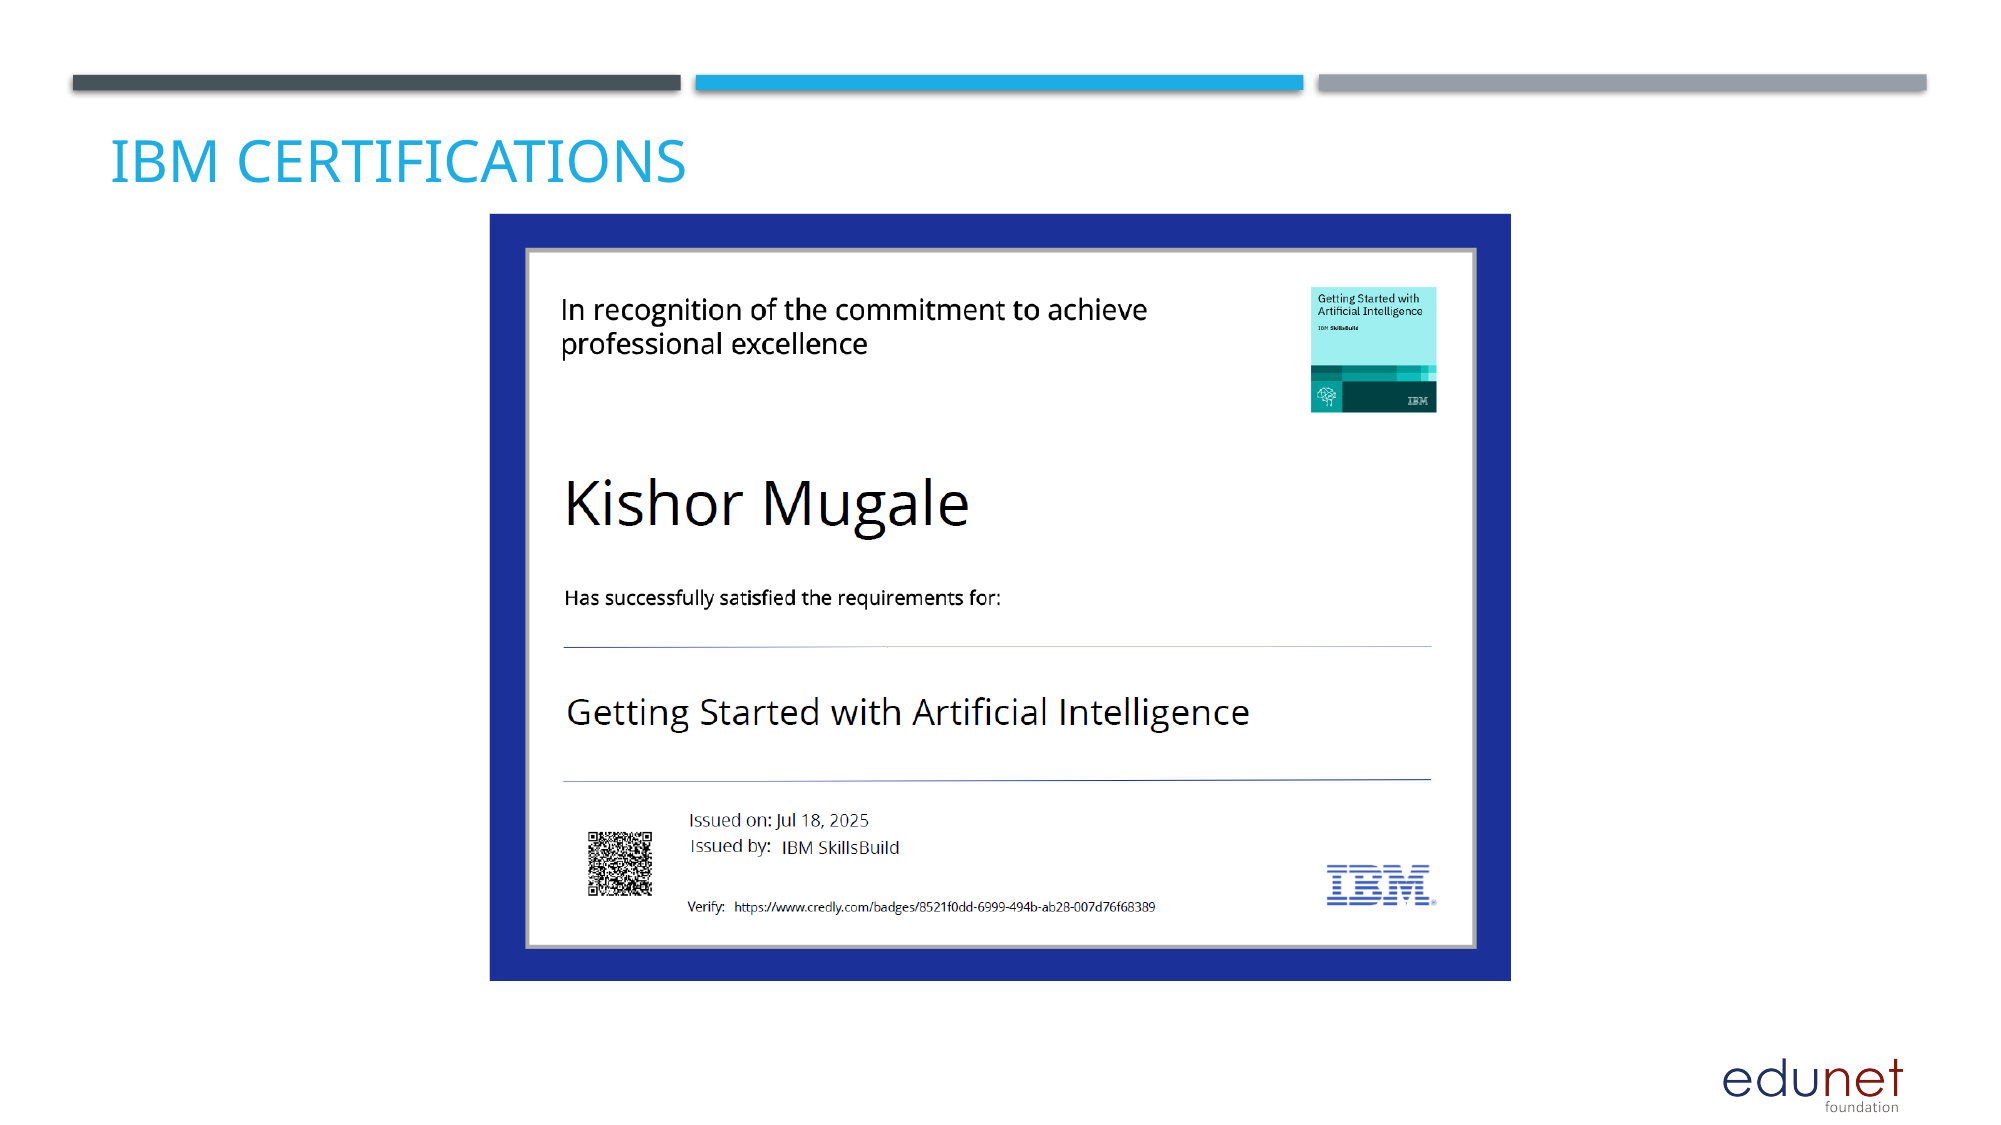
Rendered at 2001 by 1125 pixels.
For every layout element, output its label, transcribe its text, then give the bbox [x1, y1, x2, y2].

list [488, 212, 1512, 981]
title IBM Certifications [95, 115, 1905, 203]
picture [1719, 1056, 1905, 1116]
